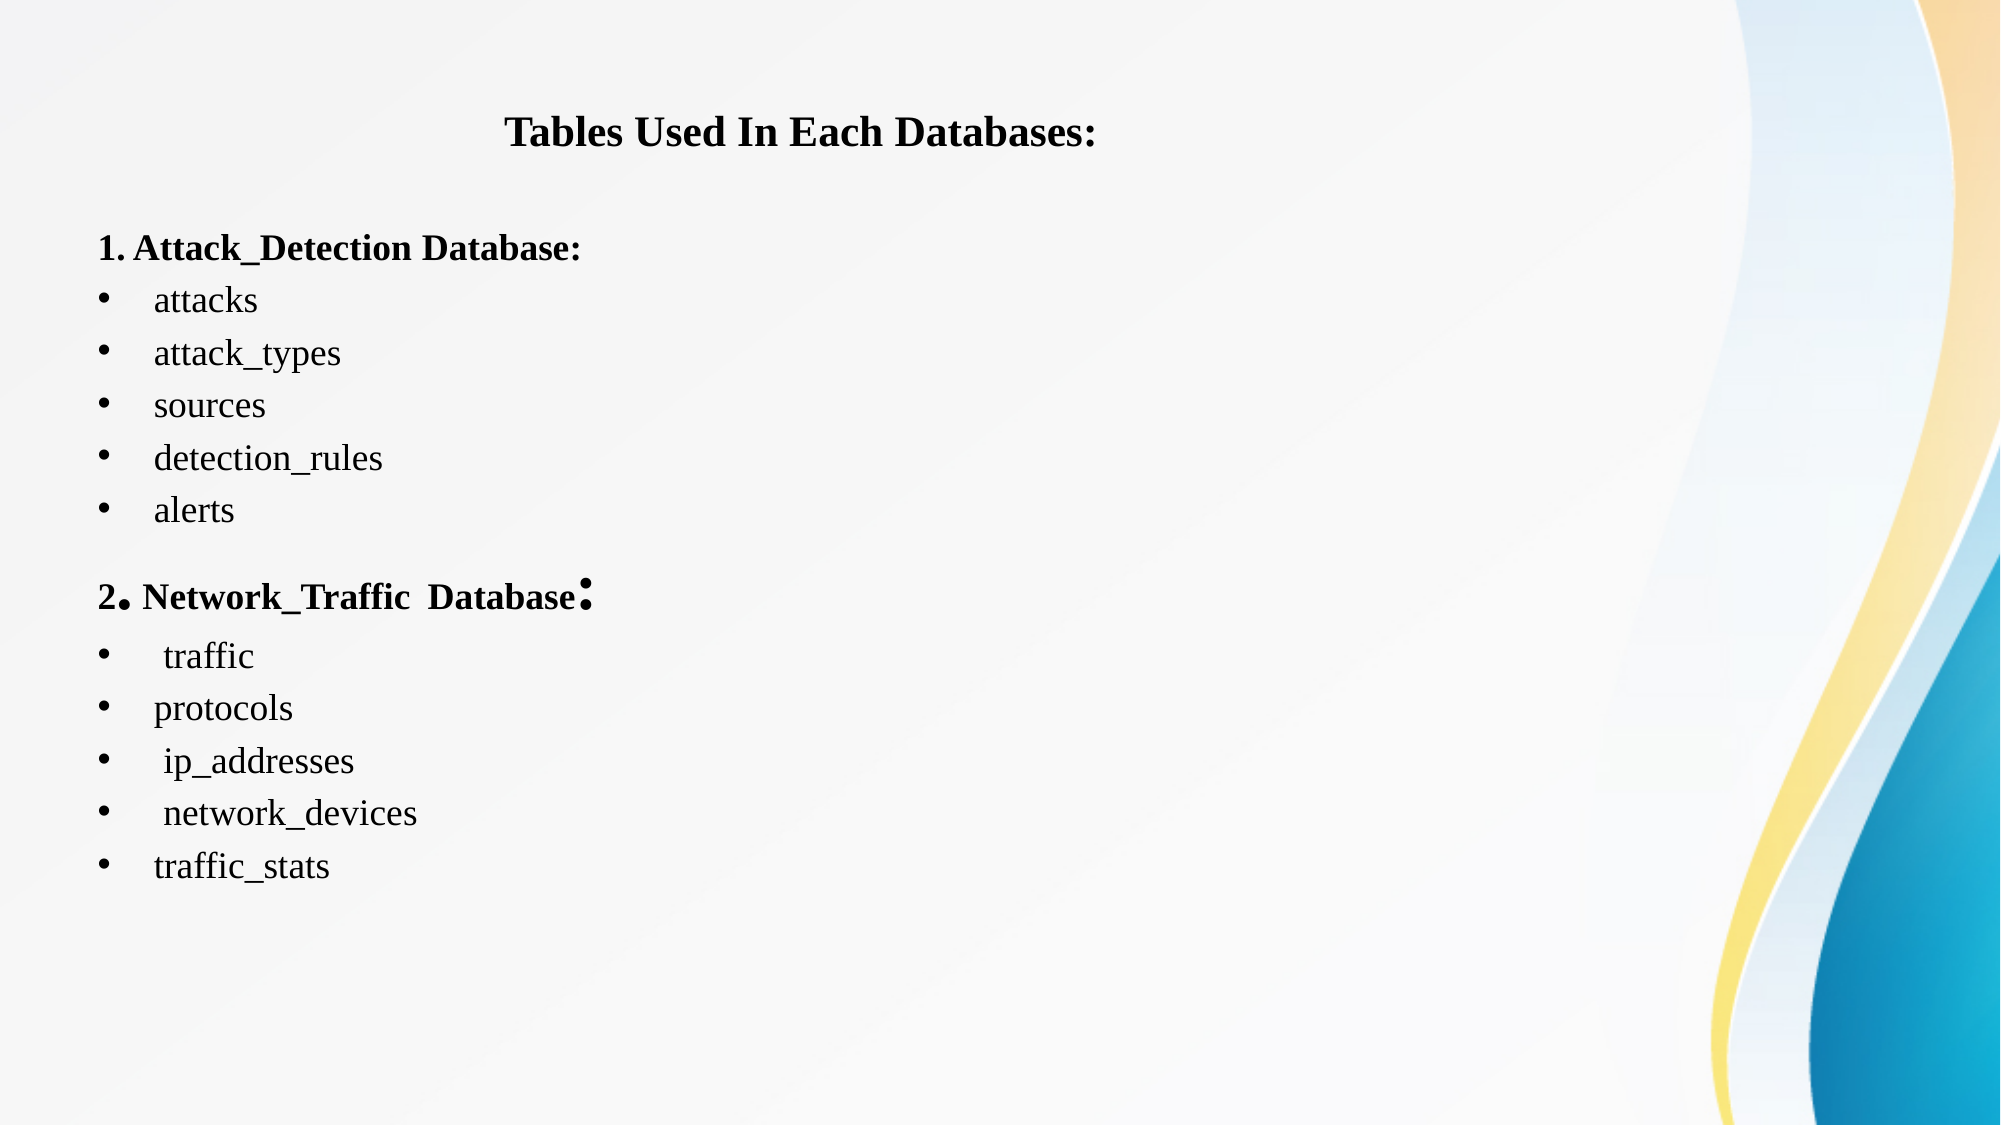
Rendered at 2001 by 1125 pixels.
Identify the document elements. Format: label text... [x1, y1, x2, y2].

title Tables Used In Each Databases: [489, 94, 1236, 214]
picture [0, 0, 2001, 1125]
list 1. Attack_Detection Database: attacks attack_types sources detection_rules alerts 2. Network_Traffic Database: traffic protocols ip_addresses network_devices traffic_stats [82, 214, 1494, 1042]
